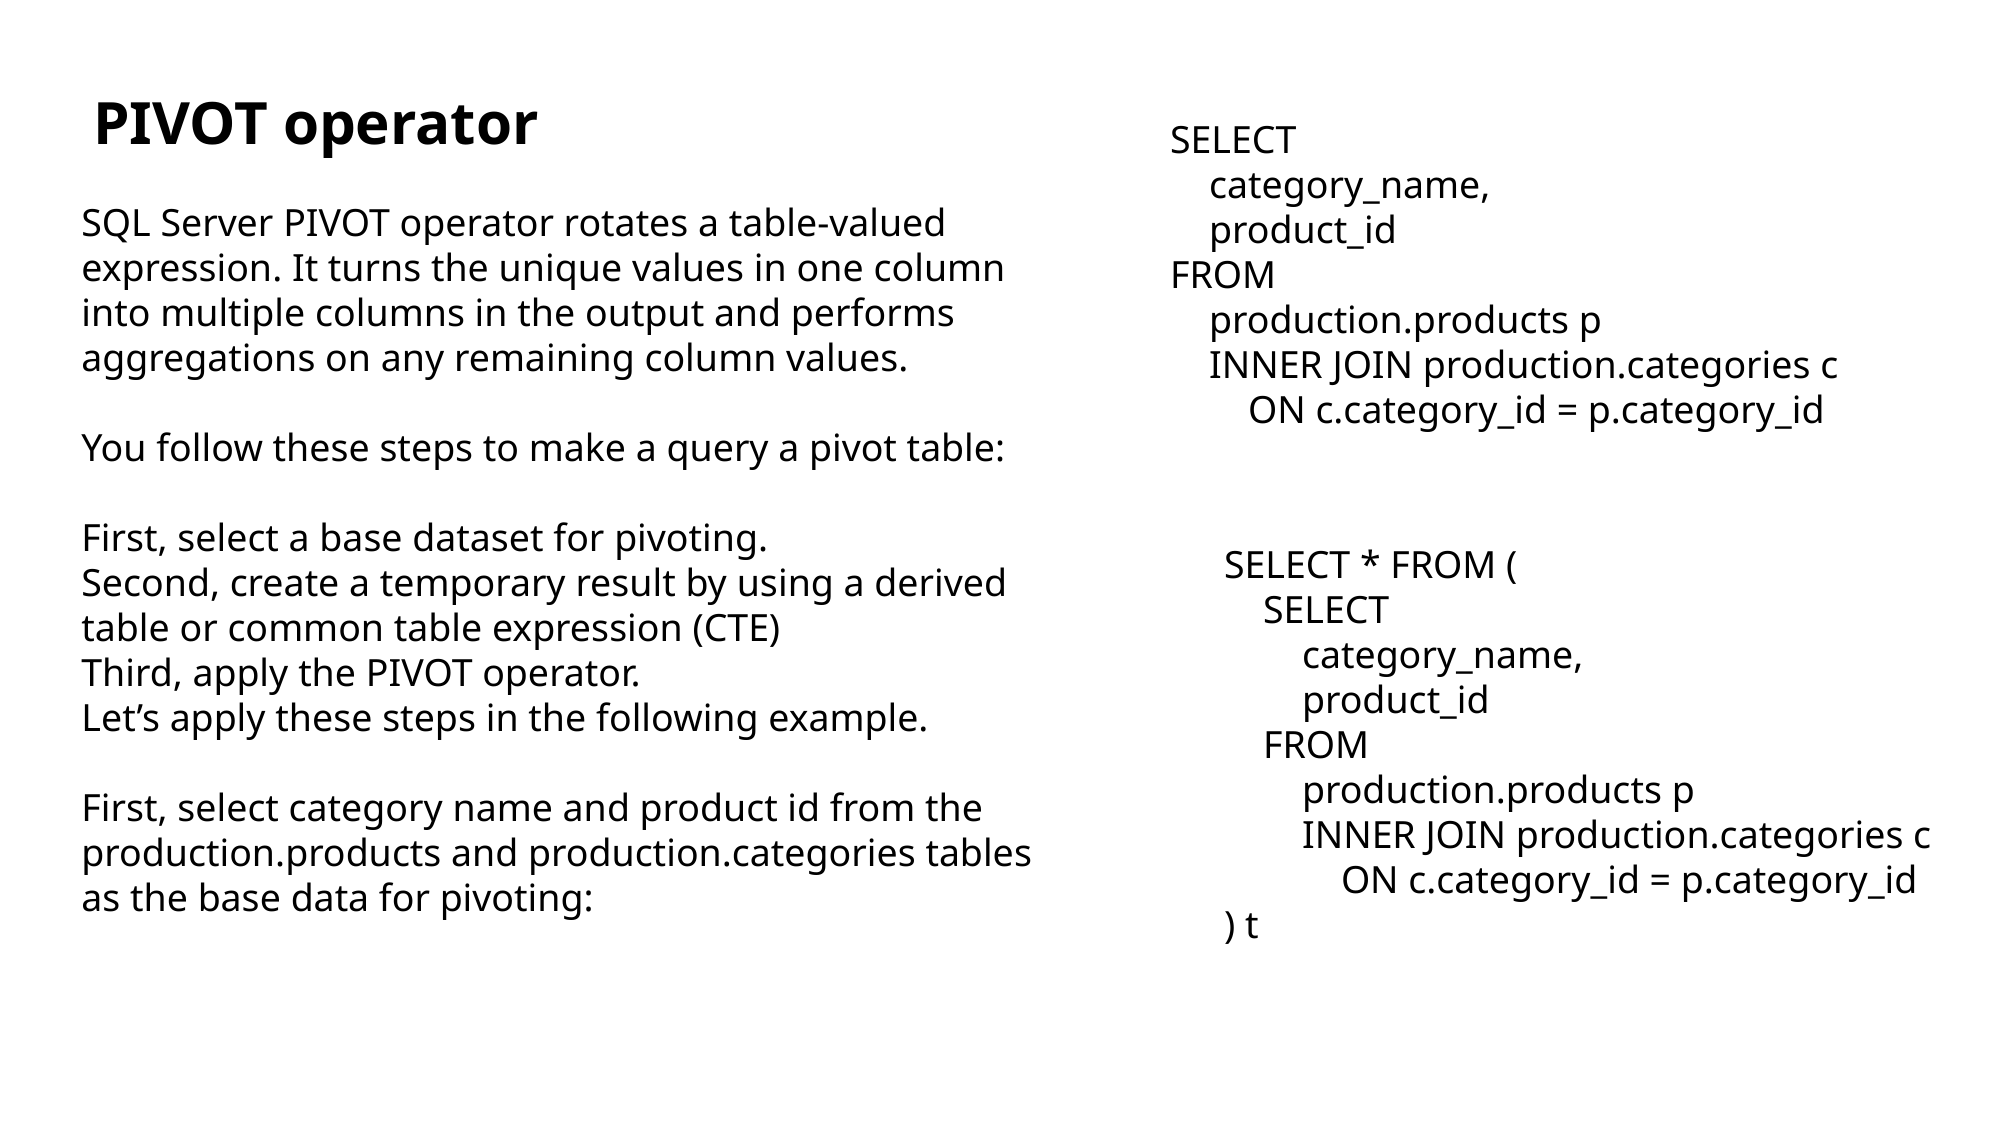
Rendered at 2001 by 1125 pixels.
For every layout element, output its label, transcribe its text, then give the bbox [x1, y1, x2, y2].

text_box SELECT category_name, product_id FROM production.products p INNER JOIN production.categories c ON c.category_id = p.category_id [1155, 108, 2000, 439]
text_box SQL Server PIVOT operator rotates a table-valued expression. It turns the unique values in one column into multiple columns in the output and performs aggregations on any remaining column values. You follow these steps to make a query a pivot table: First, select a base dataset for pivoting. Second, create a temporary result by using a derived table or common table expression (CTE) Third, apply the PIVOT operator. Let’s apply these steps in the following example. First, select category name and product id from the production.products and production.categories tables as the base data for pivoting: [66, 191, 1090, 927]
text_box SELECT * FROM ( SELECT category_name, product_id FROM production.products p INNER JOIN production.categories c ON c.category_id = p.category_id ) t [1209, 533, 2000, 954]
text_box PIVOT operator [78, 78, 1238, 164]
